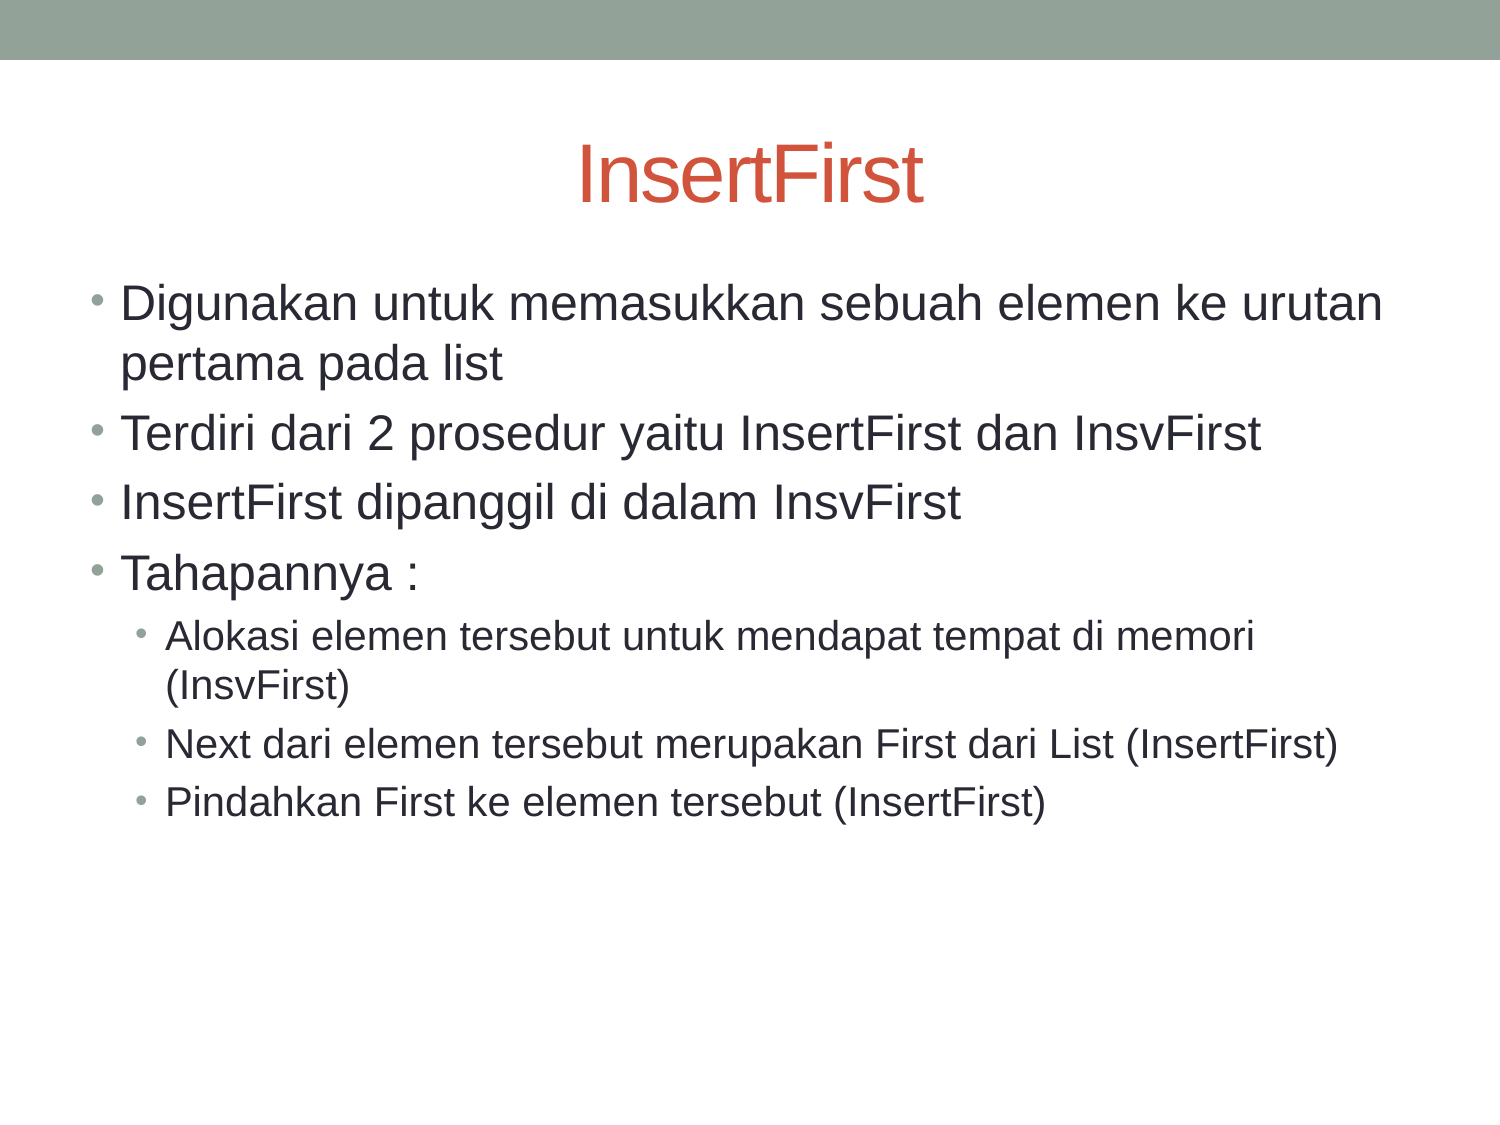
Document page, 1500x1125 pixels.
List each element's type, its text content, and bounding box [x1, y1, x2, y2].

title InsertFirst [75, 87, 1425, 250]
list Digunakan untuk memasukkan sebuah elemen ke urutan pertama pada list Terdiri dari 2 prosedur yaitu InsertFirst dan InsvFirst InsertFirst dipanggil di dalam InsvFirst Tahapannya : Alokasi elemen tersebut untuk mendapat tempat di memori (InsvFirst) Next dari elemen tersebut merupakan First dari List (InsertFirst) Pindahkan First ke elemen tersebut (InsertFirst) [75, 262, 1425, 1063]
